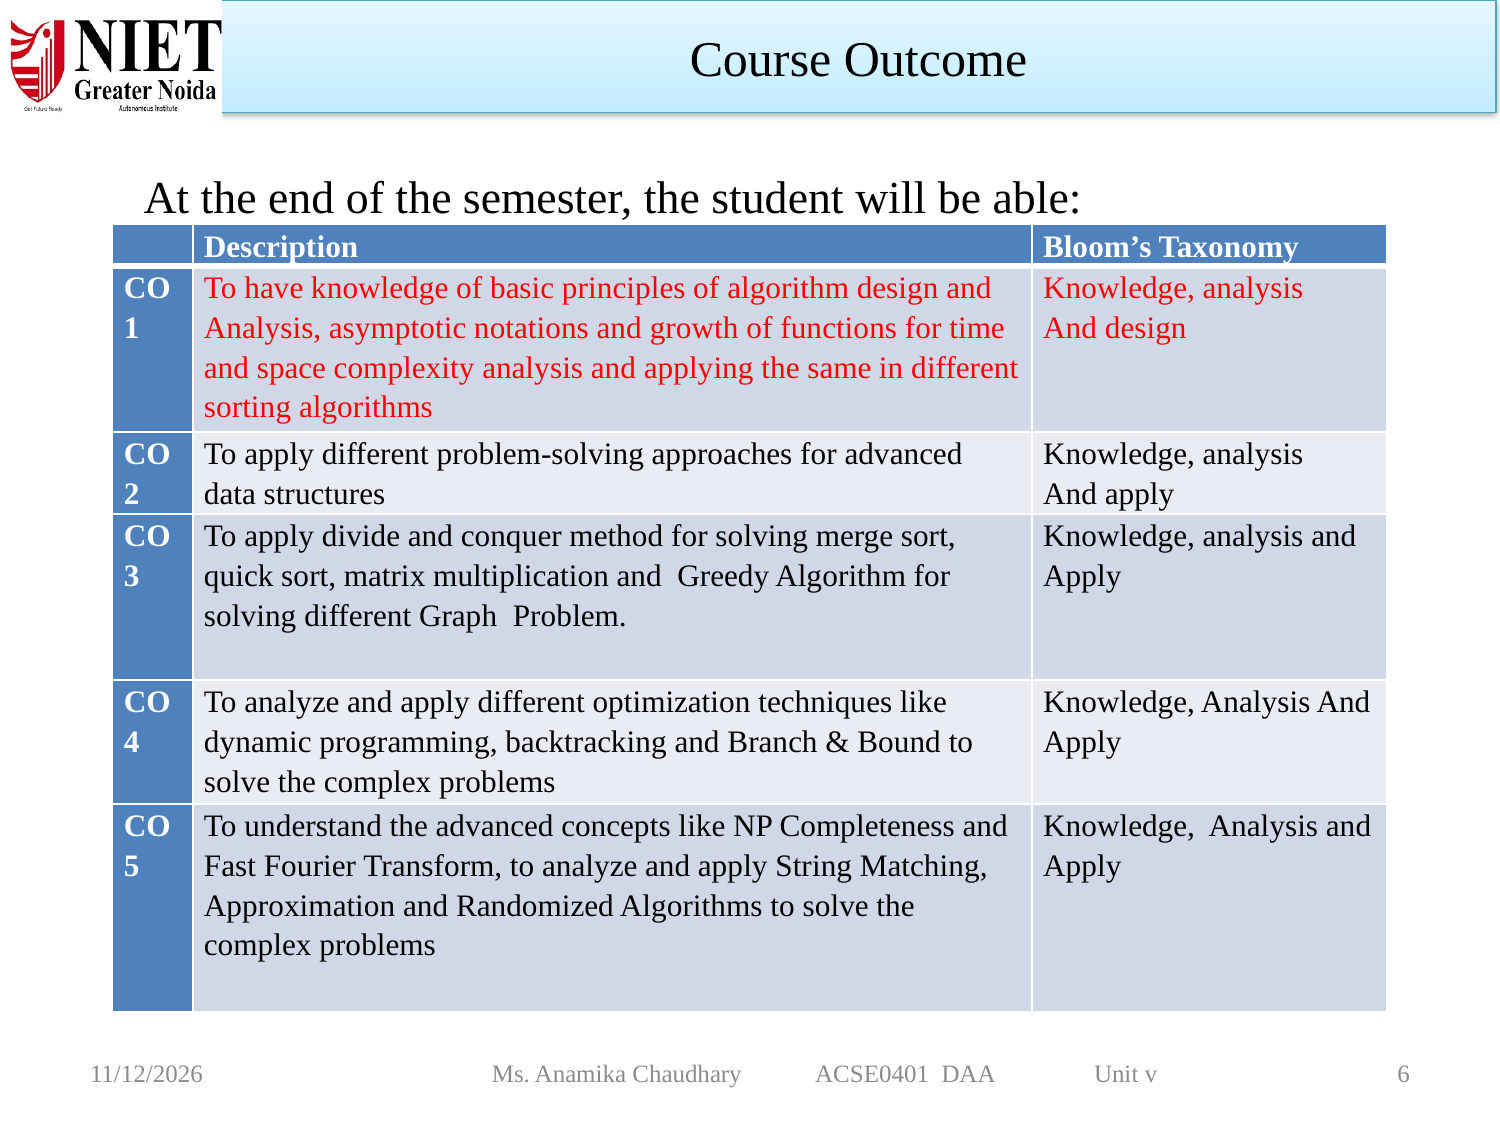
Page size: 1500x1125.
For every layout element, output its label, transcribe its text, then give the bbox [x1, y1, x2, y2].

text_box At the end of the semester, the student will be able: [128, 152, 1404, 231]
table_cell CO4 [113, 681, 192, 803]
table_header Description [194, 231, 1031, 263]
table_cell Knowledge, Analysis and Apply [1033, 805, 1386, 1011]
picture [3, 0, 254, 135]
table_cell Knowledge, analysis and Apply [1033, 515, 1386, 679]
table_header Bloom’s Taxonomy [1033, 231, 1386, 263]
table_cell Knowledge, Analysis And Apply [1033, 681, 1386, 803]
table_cell CO1 [113, 269, 192, 431]
footer Ms. Anamika Chaudhary ACSE0401 DAA Unit v [412, 1042, 1074, 1103]
table_header [113, 225, 192, 263]
table_cell Knowledge, analysis And apply [1033, 433, 1386, 513]
table_cell CO3 [113, 515, 192, 679]
slide_number 6 [1074, 1042, 1425, 1103]
table_cell CO2 [113, 433, 192, 513]
table_cell To have knowledge of basic principles of algorithm design and Analysis, asymptotic notations and growth of functions for time and space complexity analysis and applying the same in different sorting algorithms [194, 269, 1031, 431]
table_cell CO5 [113, 805, 192, 1011]
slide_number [75, 1042, 412, 1103]
table_cell To apply divide and conquer method for solving merge sort, quick sort, matrix multiplication and Greedy Algorithm for solving different Graph Problem. [194, 515, 1031, 679]
table_cell Knowledge, analysis And design [1033, 269, 1386, 431]
table_cell To understand the advanced concepts like NP Completeness and Fast Fourier Transform, to analyze and apply String Matching, Approximation and Randomized Algorithms to solve the complex problems [194, 805, 1031, 1011]
table_cell To apply different problem-solving approaches for advanced data structures [194, 433, 1031, 513]
text_box Course Outcome [255, 0, 1497, 113]
table_cell To analyze and apply different optimization techniques like dynamic programming, backtracking and Branch & Bound to solve the complex problems [194, 681, 1031, 803]
